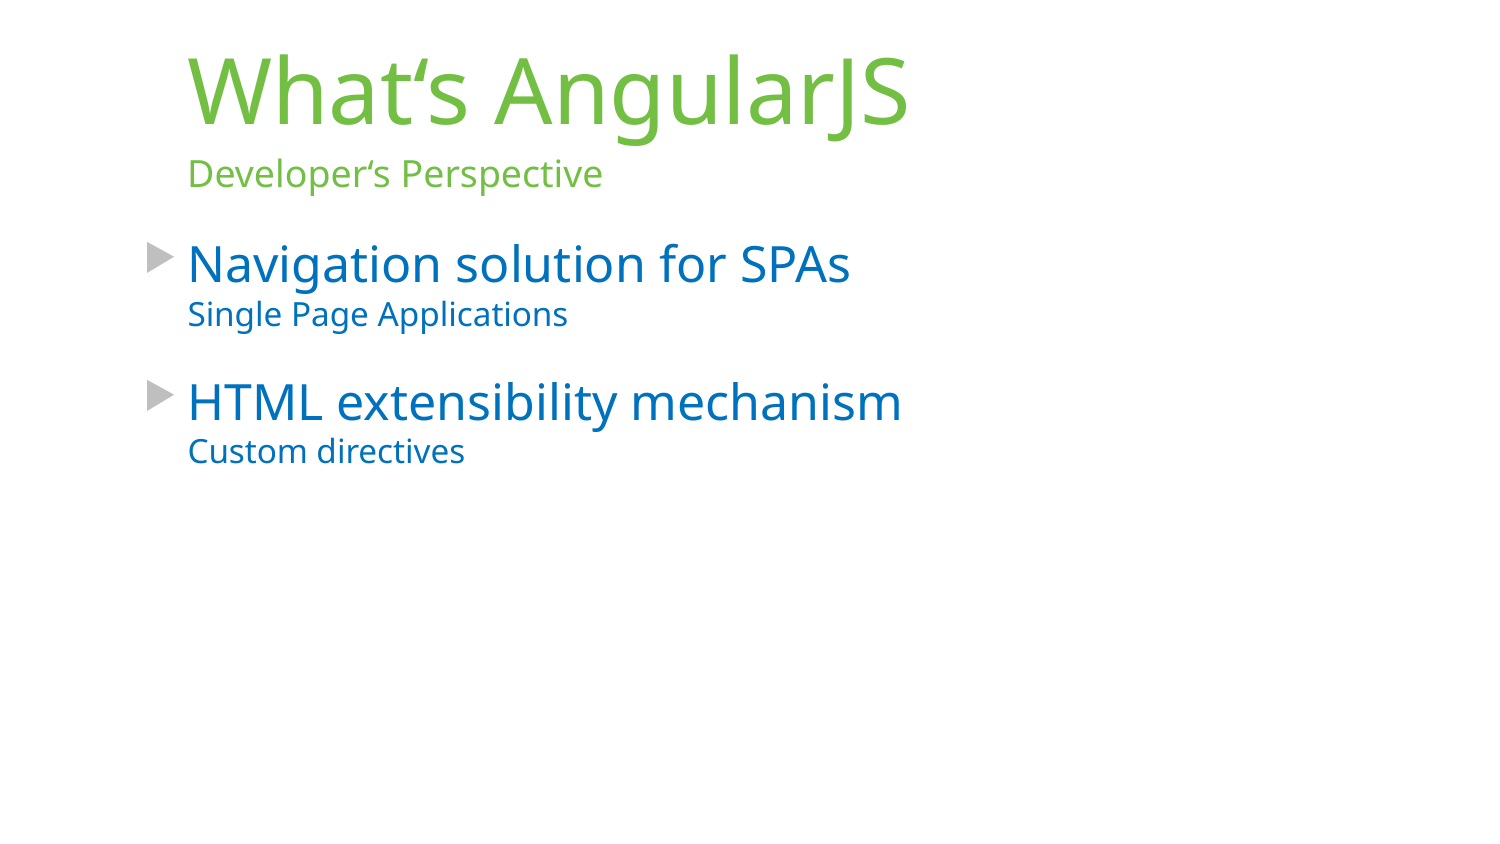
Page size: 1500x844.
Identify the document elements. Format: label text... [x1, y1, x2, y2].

list Developer‘s Perspective [187, 150, 1459, 205]
list Navigation solution for SPAs Single Page Applications HTML extensibility mechanism Custom directives [143, 232, 1459, 844]
title What‘s AngularJS [187, 32, 1459, 144]
